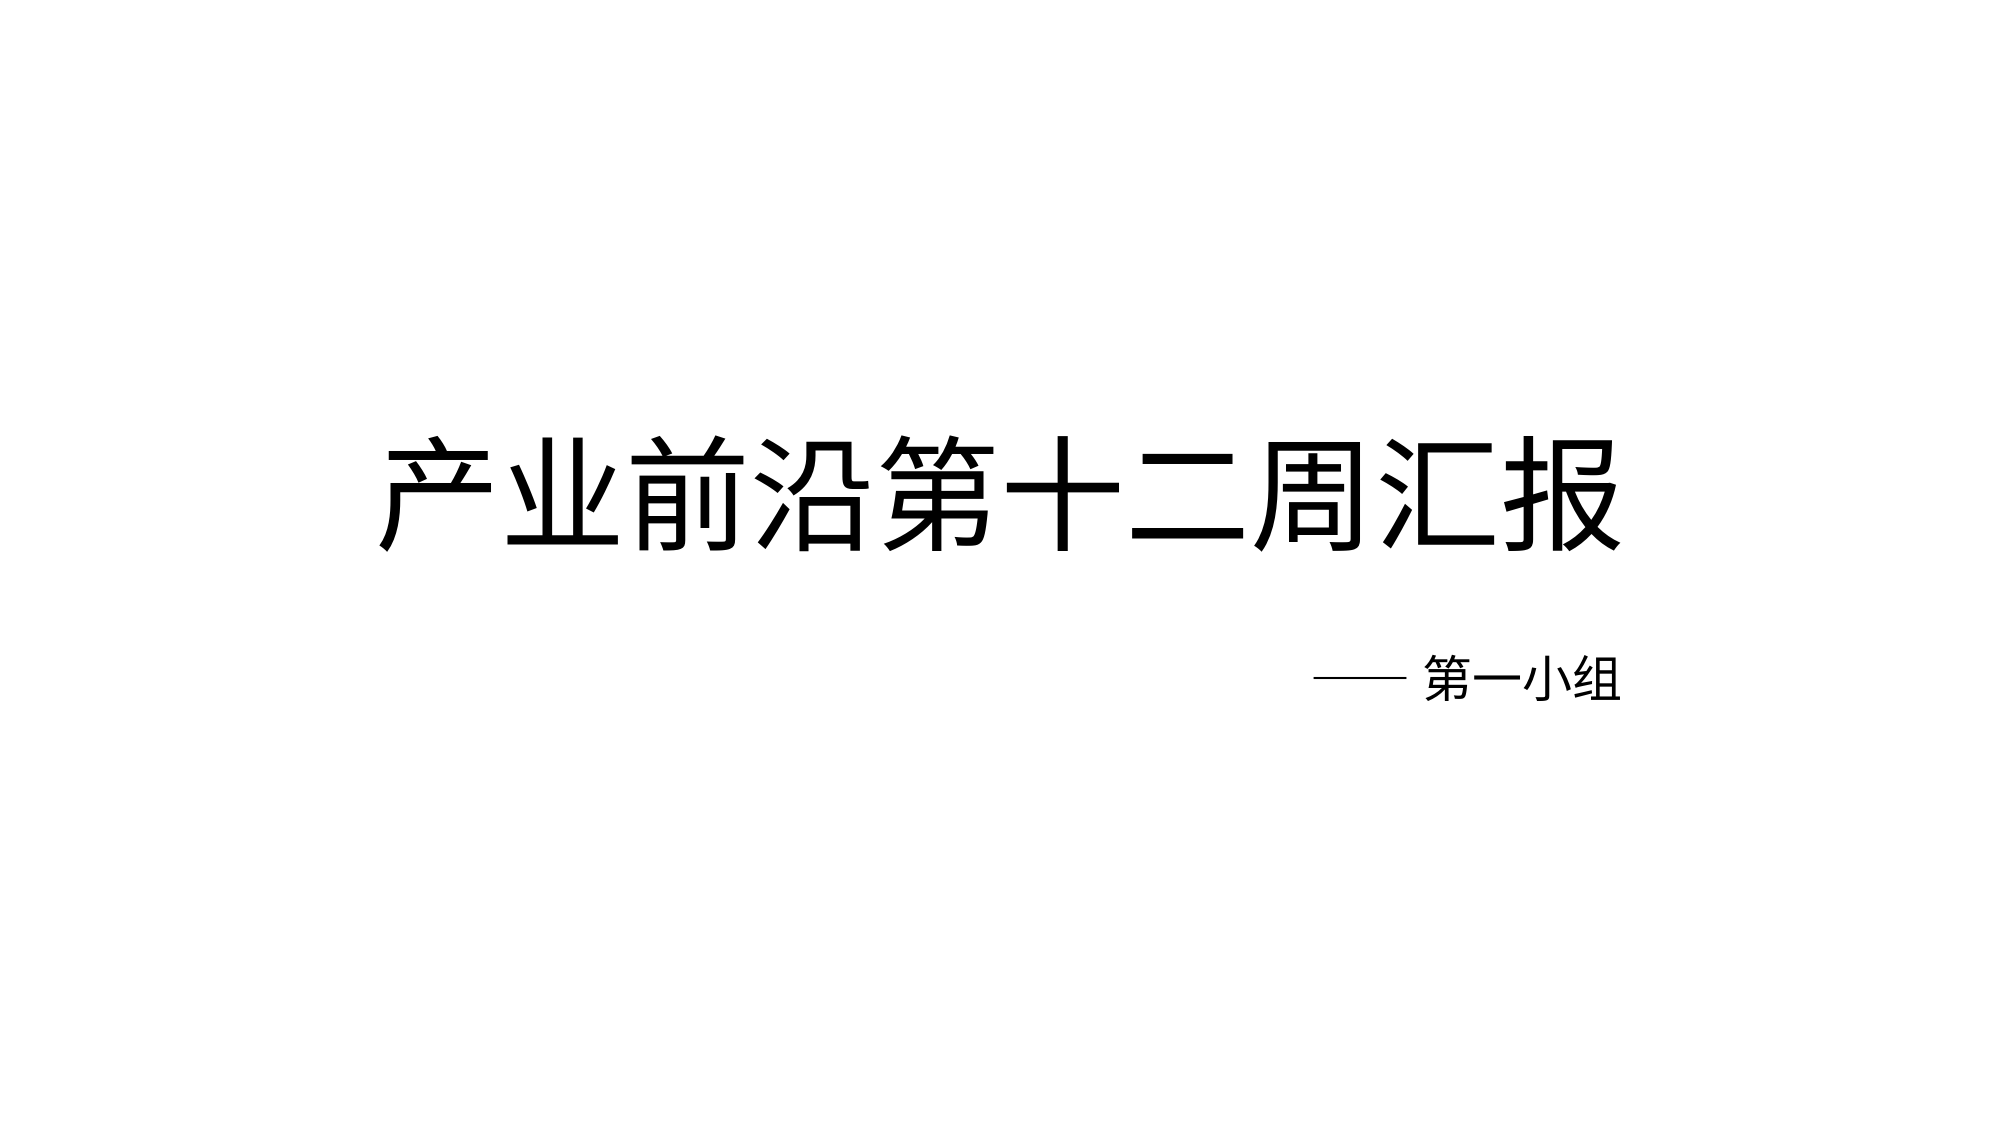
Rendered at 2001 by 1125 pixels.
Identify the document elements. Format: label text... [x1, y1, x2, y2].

subtitle ——第一小组 [513, 646, 1638, 919]
title 产业前沿第十二周汇报 [249, 184, 1750, 576]
